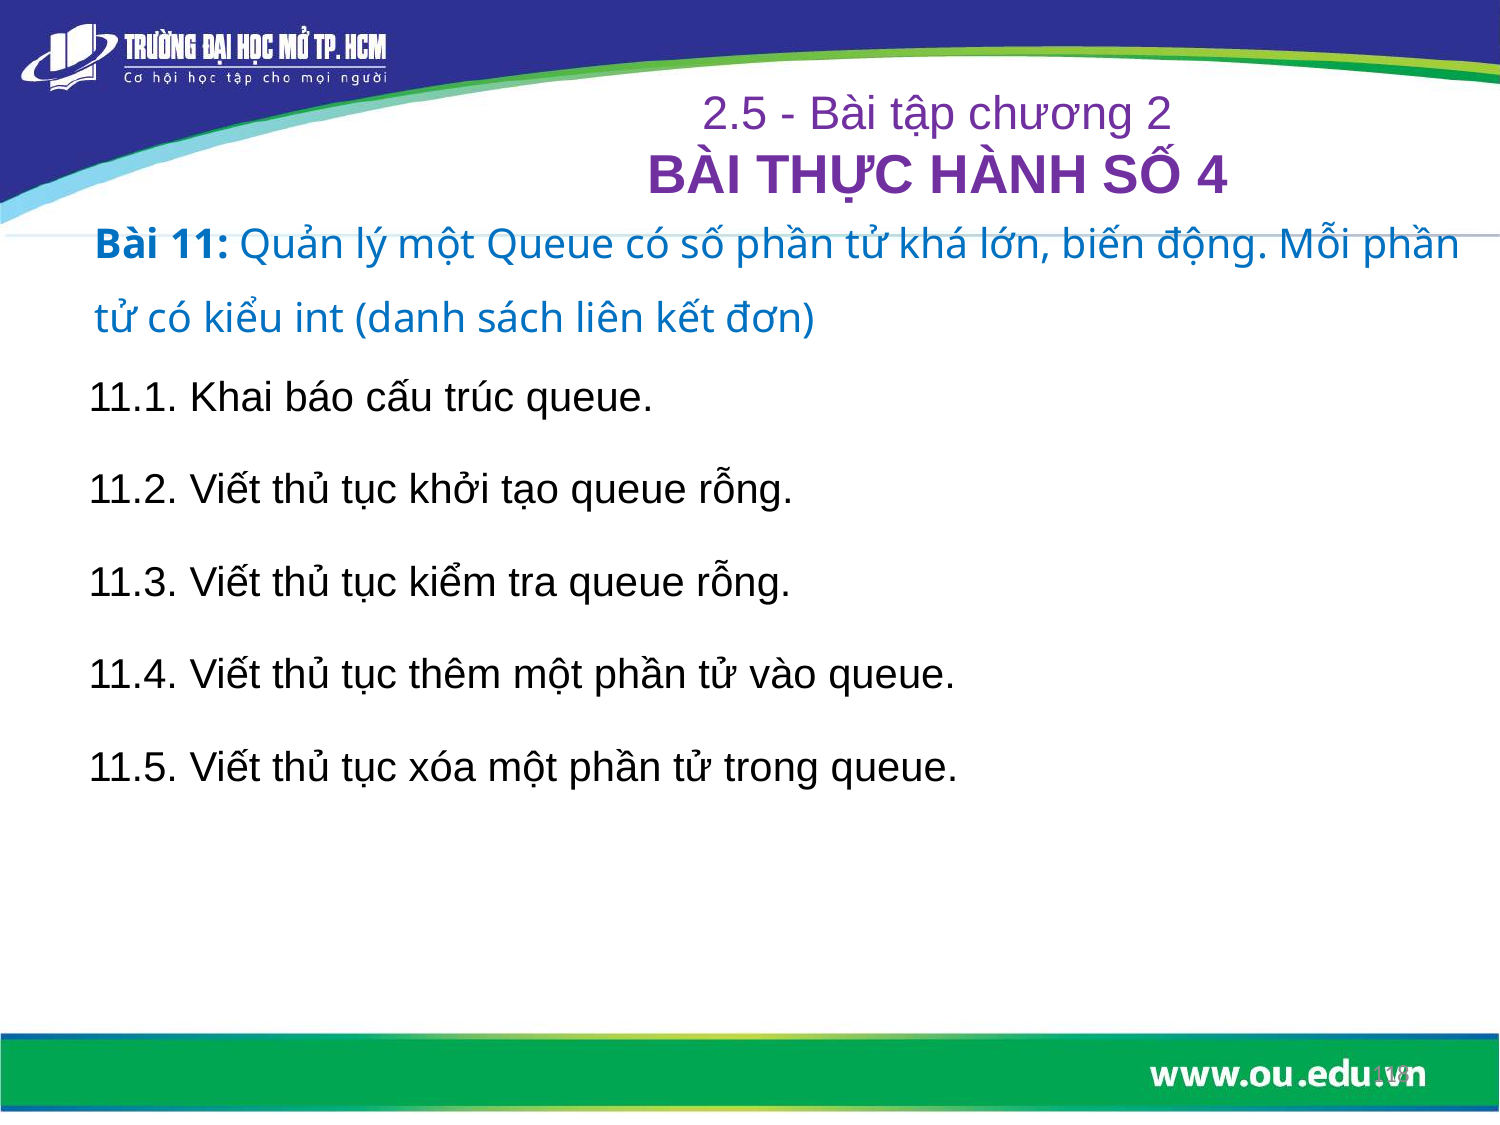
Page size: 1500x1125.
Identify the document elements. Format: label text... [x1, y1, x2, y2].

text_box 2.5 - Bài tập chương 2 BÀI THỰC HÀNH SỐ 4 [399, 74, 1475, 213]
picture [0, 0, 1500, 1125]
slide_number 118 [1074, 1042, 1425, 1103]
list 11.1. Khai báo cấu trúc queue. 11.2. Viết thủ tục khởi tạo queue rỗng. 11.3. Viết thủ tục kiểm tra queue rỗng. 11.4. Viết thủ tục thêm một phần tử vào queue. 11.5. Viết thủ tục xóa một phần tử trong queue. [39, 356, 1500, 1013]
title Bài 11: Quản lý một Queue có số phần tử khá lớn, biến động. Mỗi phần tử có kiểu int (danh sách liên kết đơn) [79, 185, 1500, 349]
